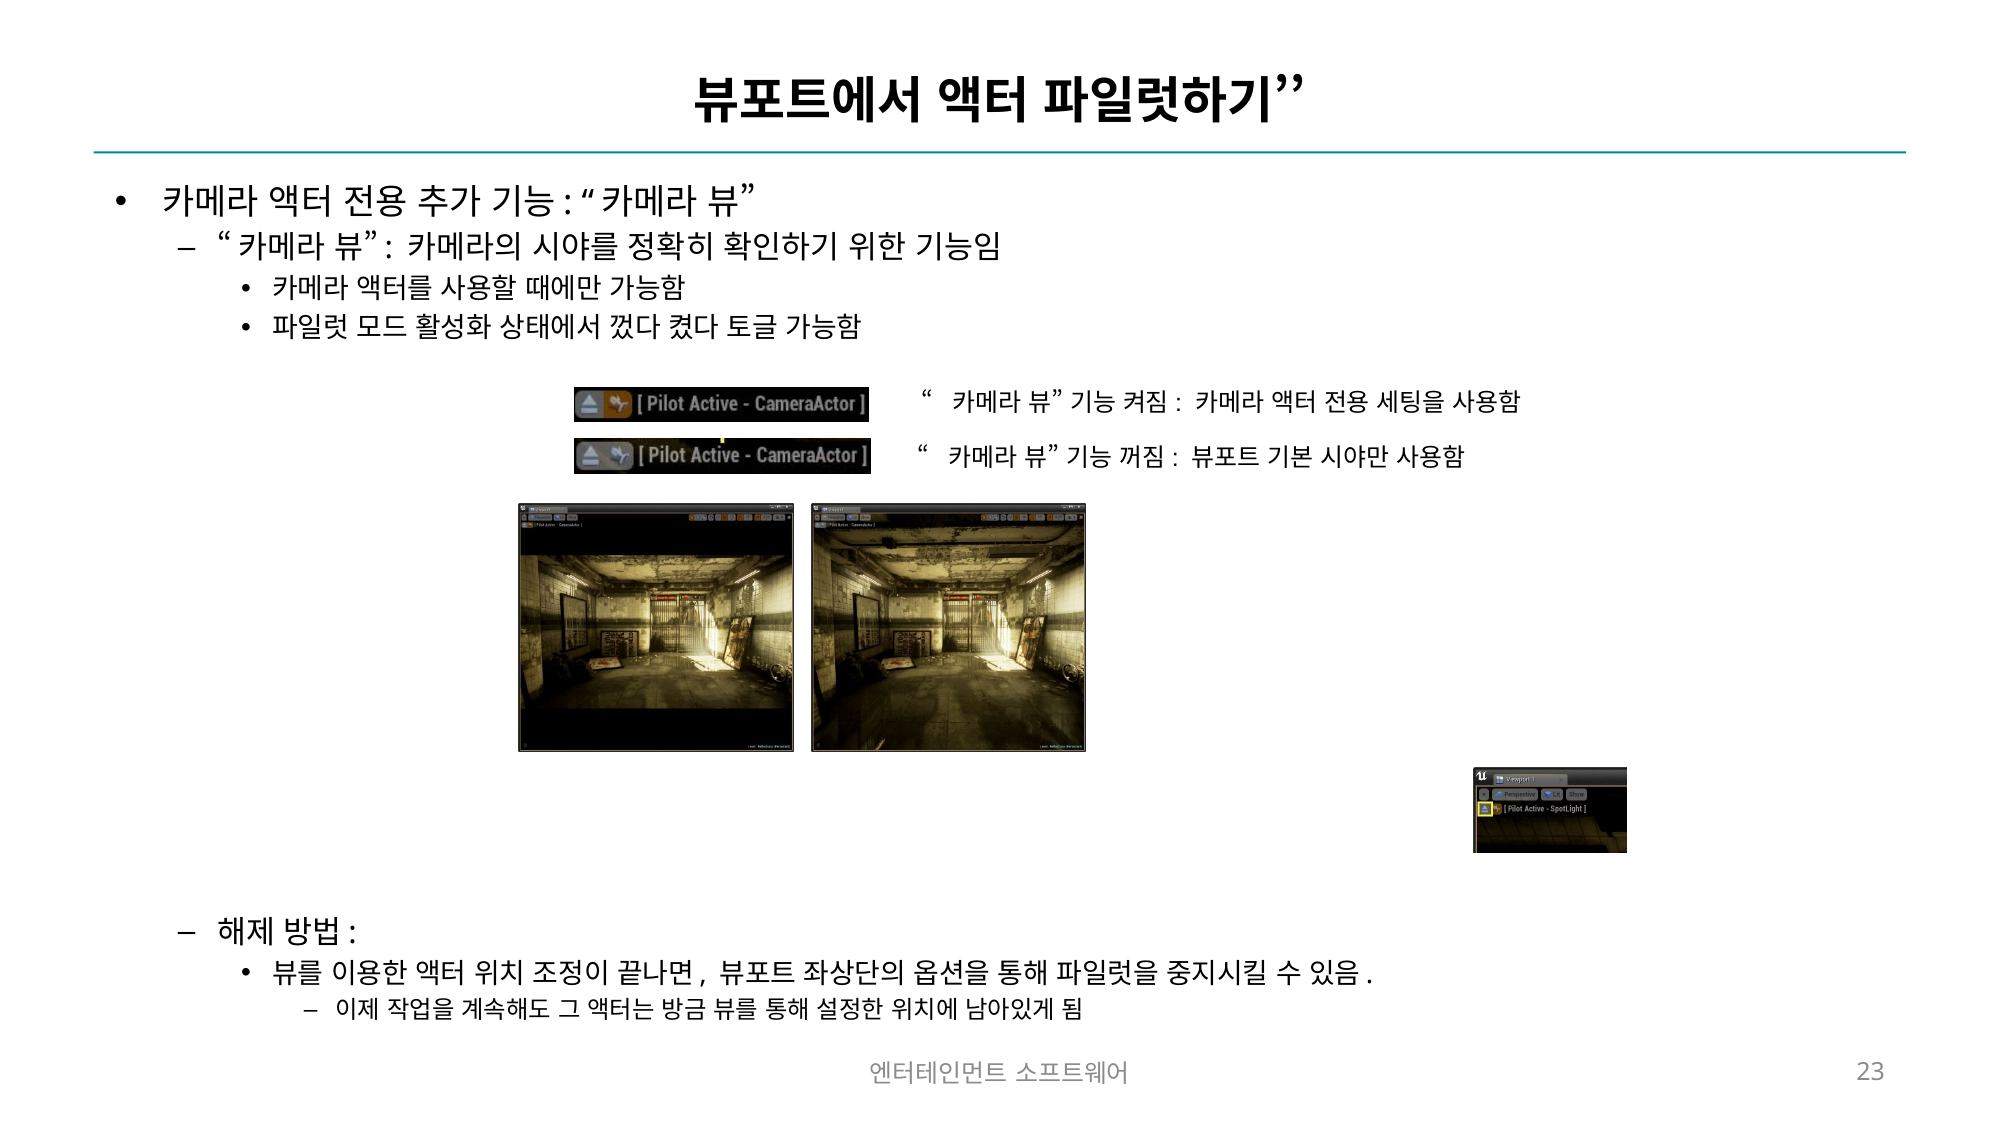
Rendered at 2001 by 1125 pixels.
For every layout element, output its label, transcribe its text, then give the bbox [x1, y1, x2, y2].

text_box “카메라 뷰” 기능 켜짐: 카메라 액터 전용 세팅을 사용함 [906, 379, 1538, 425]
slide_number 23 [1433, 1042, 1900, 1103]
picture [810, 503, 1086, 752]
picture [574, 438, 871, 474]
title 뷰포트에서 액터 파일럿하기’’ [99, 44, 1901, 153]
picture [574, 386, 870, 422]
picture [1473, 767, 1627, 854]
text_box “카메라 뷰” 기능 꺼짐: 뷰포트 기본 시야만 사용함 [903, 434, 1481, 479]
list 카메라 액터 전용 추가 기능: “카메라 뷰” “카메라 뷰”: 카메라의 시야를 정확히 확인하기 위한 기능임 카메라 액터를 사용할 때에만 가능함 파일럿 모드 활성화 상태에서 껐다 켰다 토글 가능함 해제 방법: 뷰를 이용한 액터 위치 조정이 끝나면, 뷰포트 좌상단의 옵션을 통해 파일럿을 중지시킬 수 있음. 이제 작업을 계속해도 그 액터는 방금 뷰를 통해 설정한 위치에 남아있게 됨 [99, 171, 1901, 1032]
footer 엔터테인먼트 소프트웨어 [683, 1042, 1317, 1103]
picture [518, 503, 794, 752]
